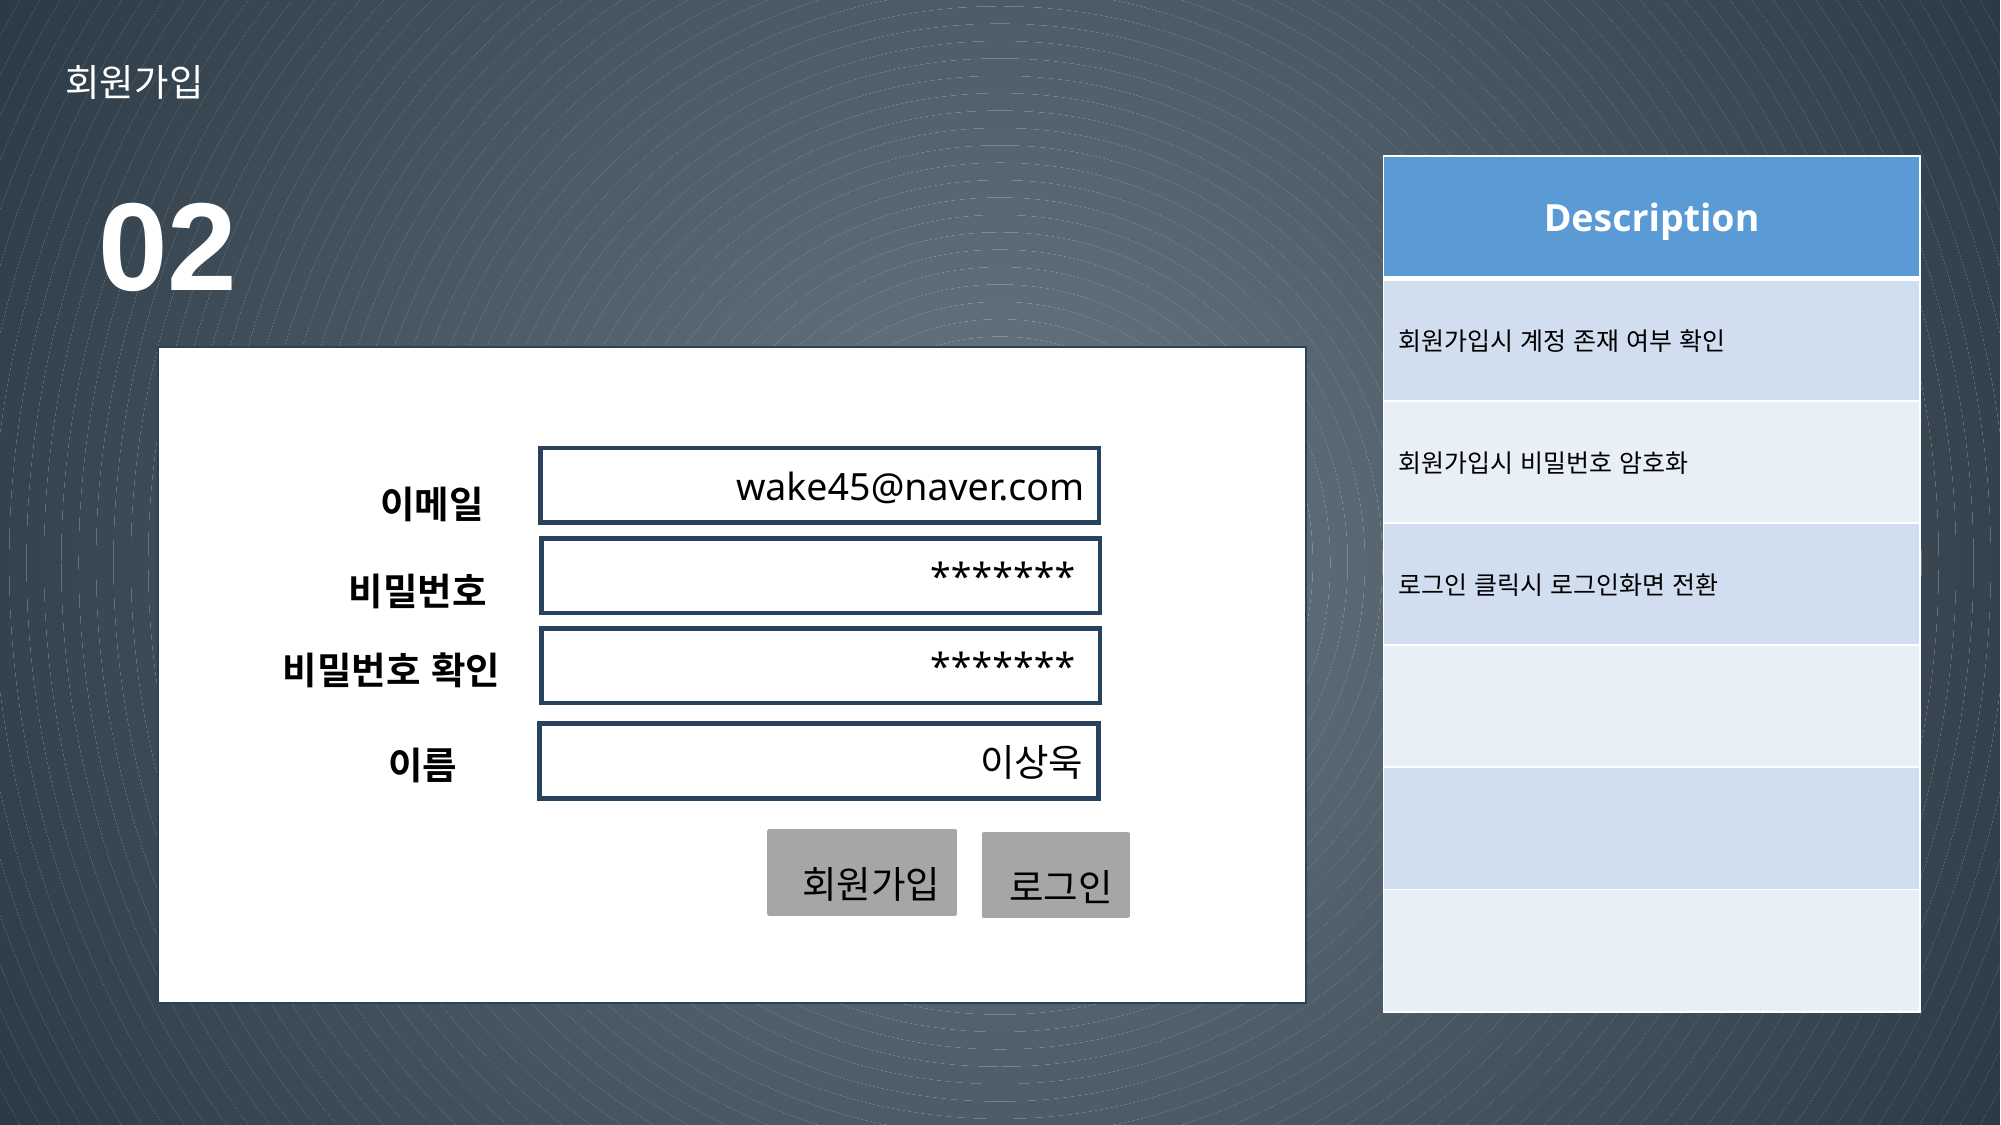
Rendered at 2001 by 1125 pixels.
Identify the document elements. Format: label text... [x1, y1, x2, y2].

table_cell 회원가입시 비밀번호 암호화 [1384, 402, 1919, 522]
table_cell 로그인 클릭시 로그인화면 전환 [1384, 524, 1919, 644]
text_box 이름 [290, 711, 1002, 794]
text_box ******* [540, 628, 1101, 704]
text_box [157, 346, 1307, 1004]
text_box 회원가입 [769, 831, 955, 914]
table_header Description [1384, 157, 1919, 276]
table_cell 회원가입시 계정 존재 여부 확인 [1384, 281, 1919, 400]
table_cell [1384, 768, 1919, 889]
text_box ******* [540, 537, 1101, 614]
text_box 02 [83, 82, 253, 323]
text_box 비밀번호 확인 [267, 617, 1122, 700]
table_cell [1384, 890, 1919, 1011]
text_box wake45@naver.com [539, 447, 1100, 523]
text_box 회원가입 [50, 29, 1372, 112]
table_cell [1384, 646, 1919, 766]
text_box 이상욱 [539, 723, 1099, 799]
text_box 비밀번호 [333, 538, 1124, 621]
text_box 로그인 [984, 833, 1128, 917]
text_box 이메일 [282, 451, 994, 534]
